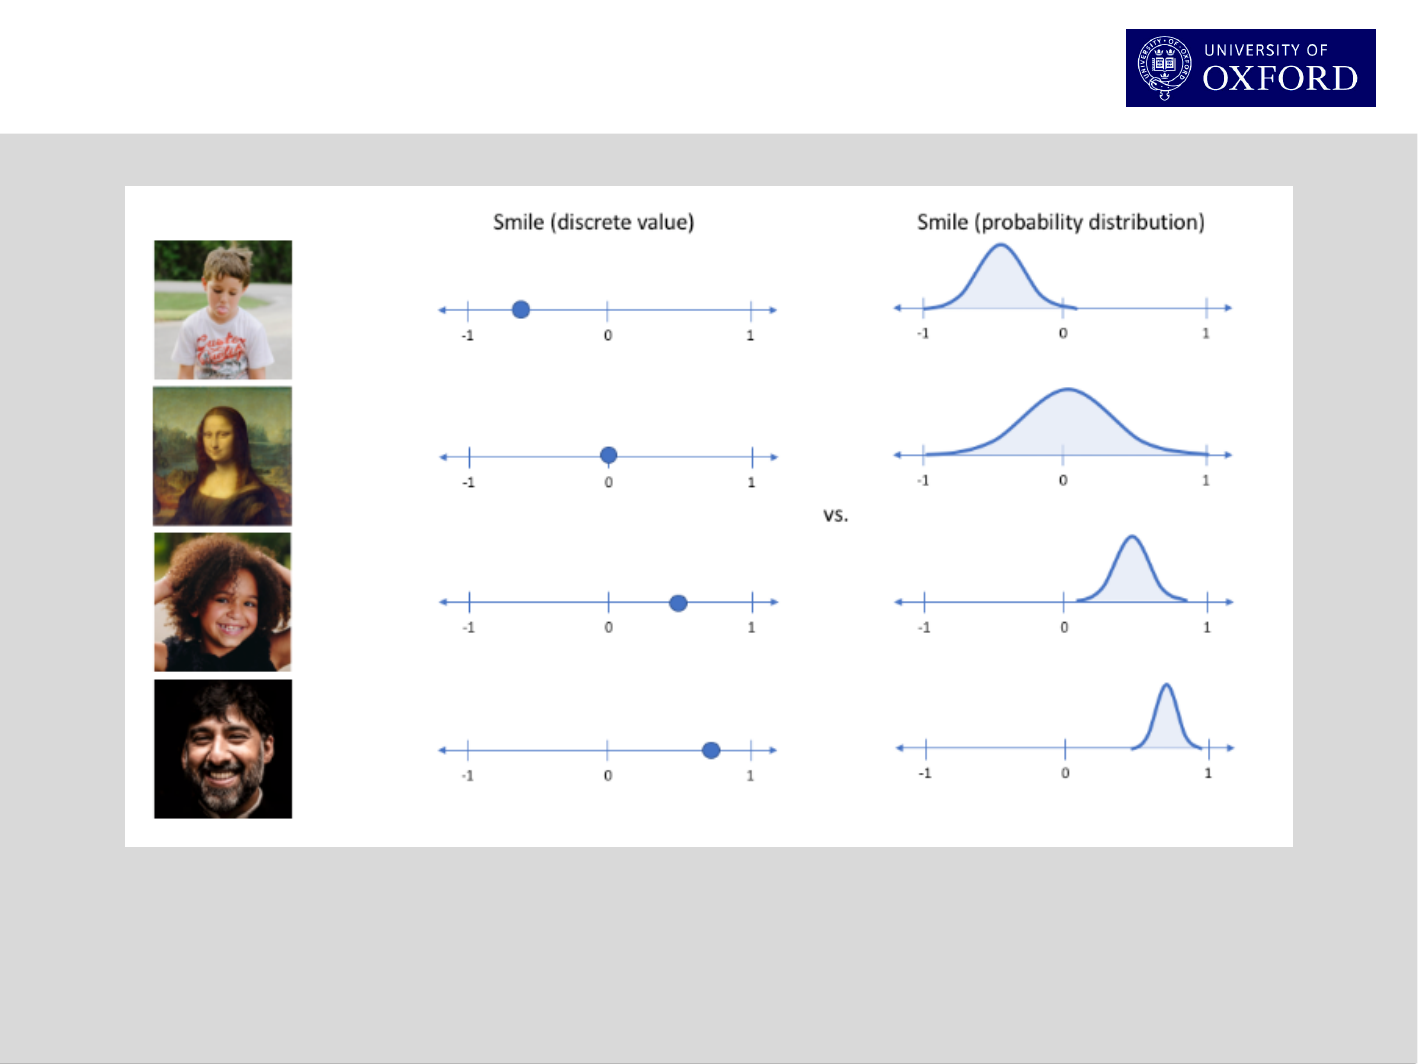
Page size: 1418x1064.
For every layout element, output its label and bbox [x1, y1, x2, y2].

picture [1126, 29, 1376, 107]
picture [124, 185, 1293, 848]
